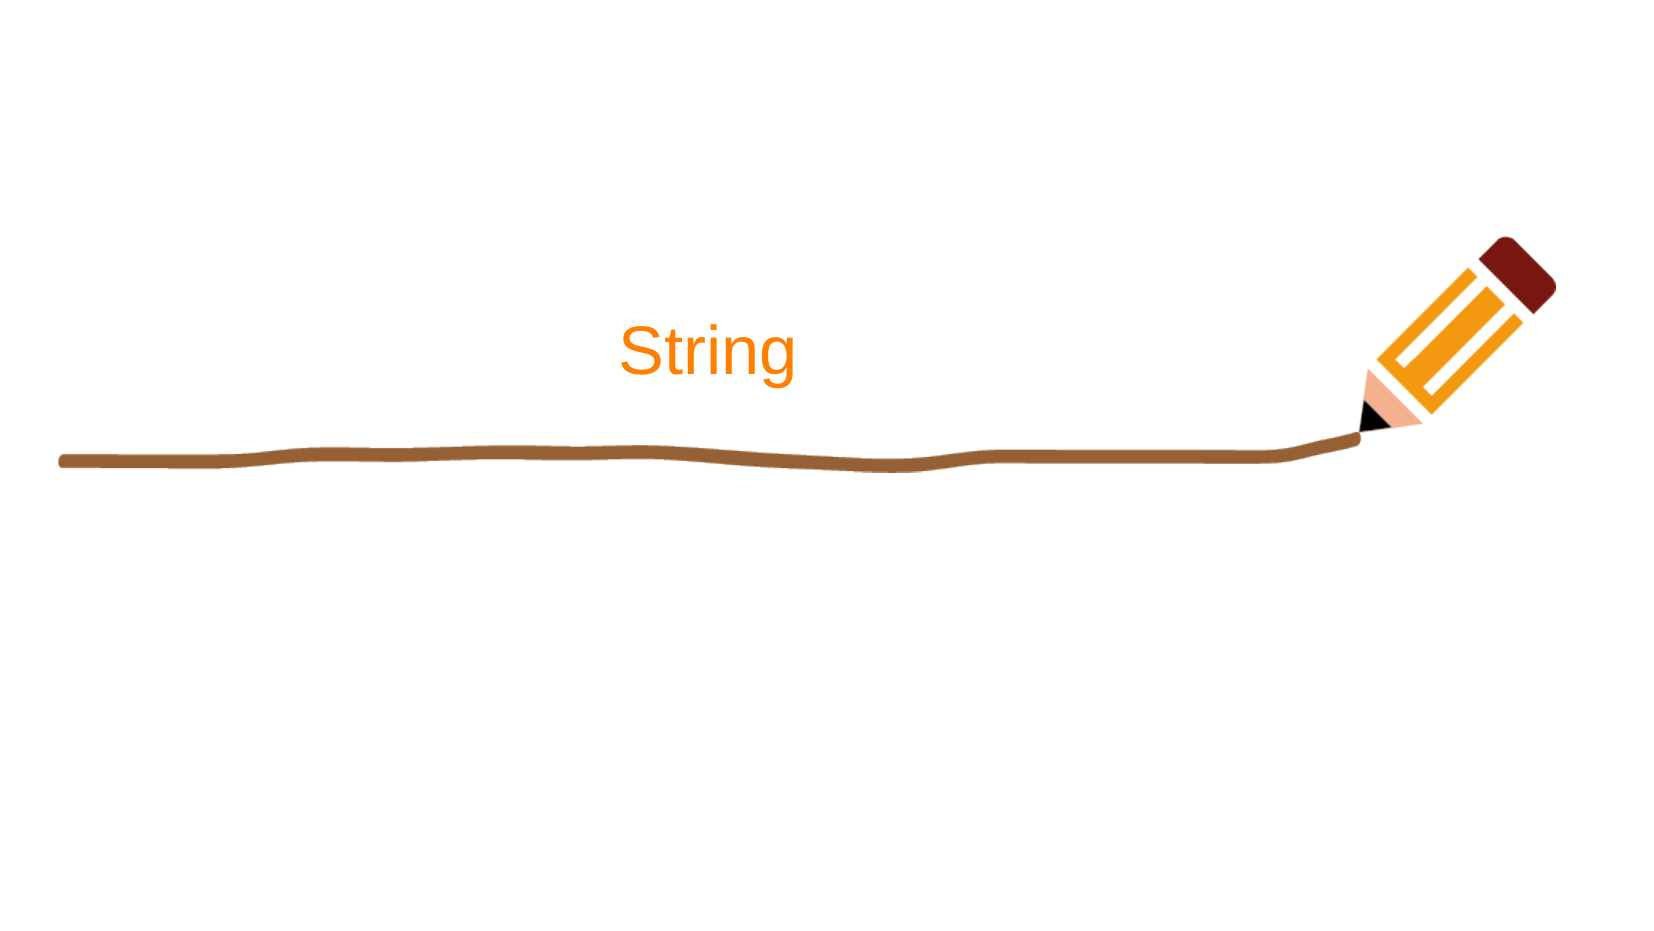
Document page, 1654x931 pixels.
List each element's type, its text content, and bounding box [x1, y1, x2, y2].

title String [88, 265, 1329, 428]
picture [58, 236, 1556, 473]
